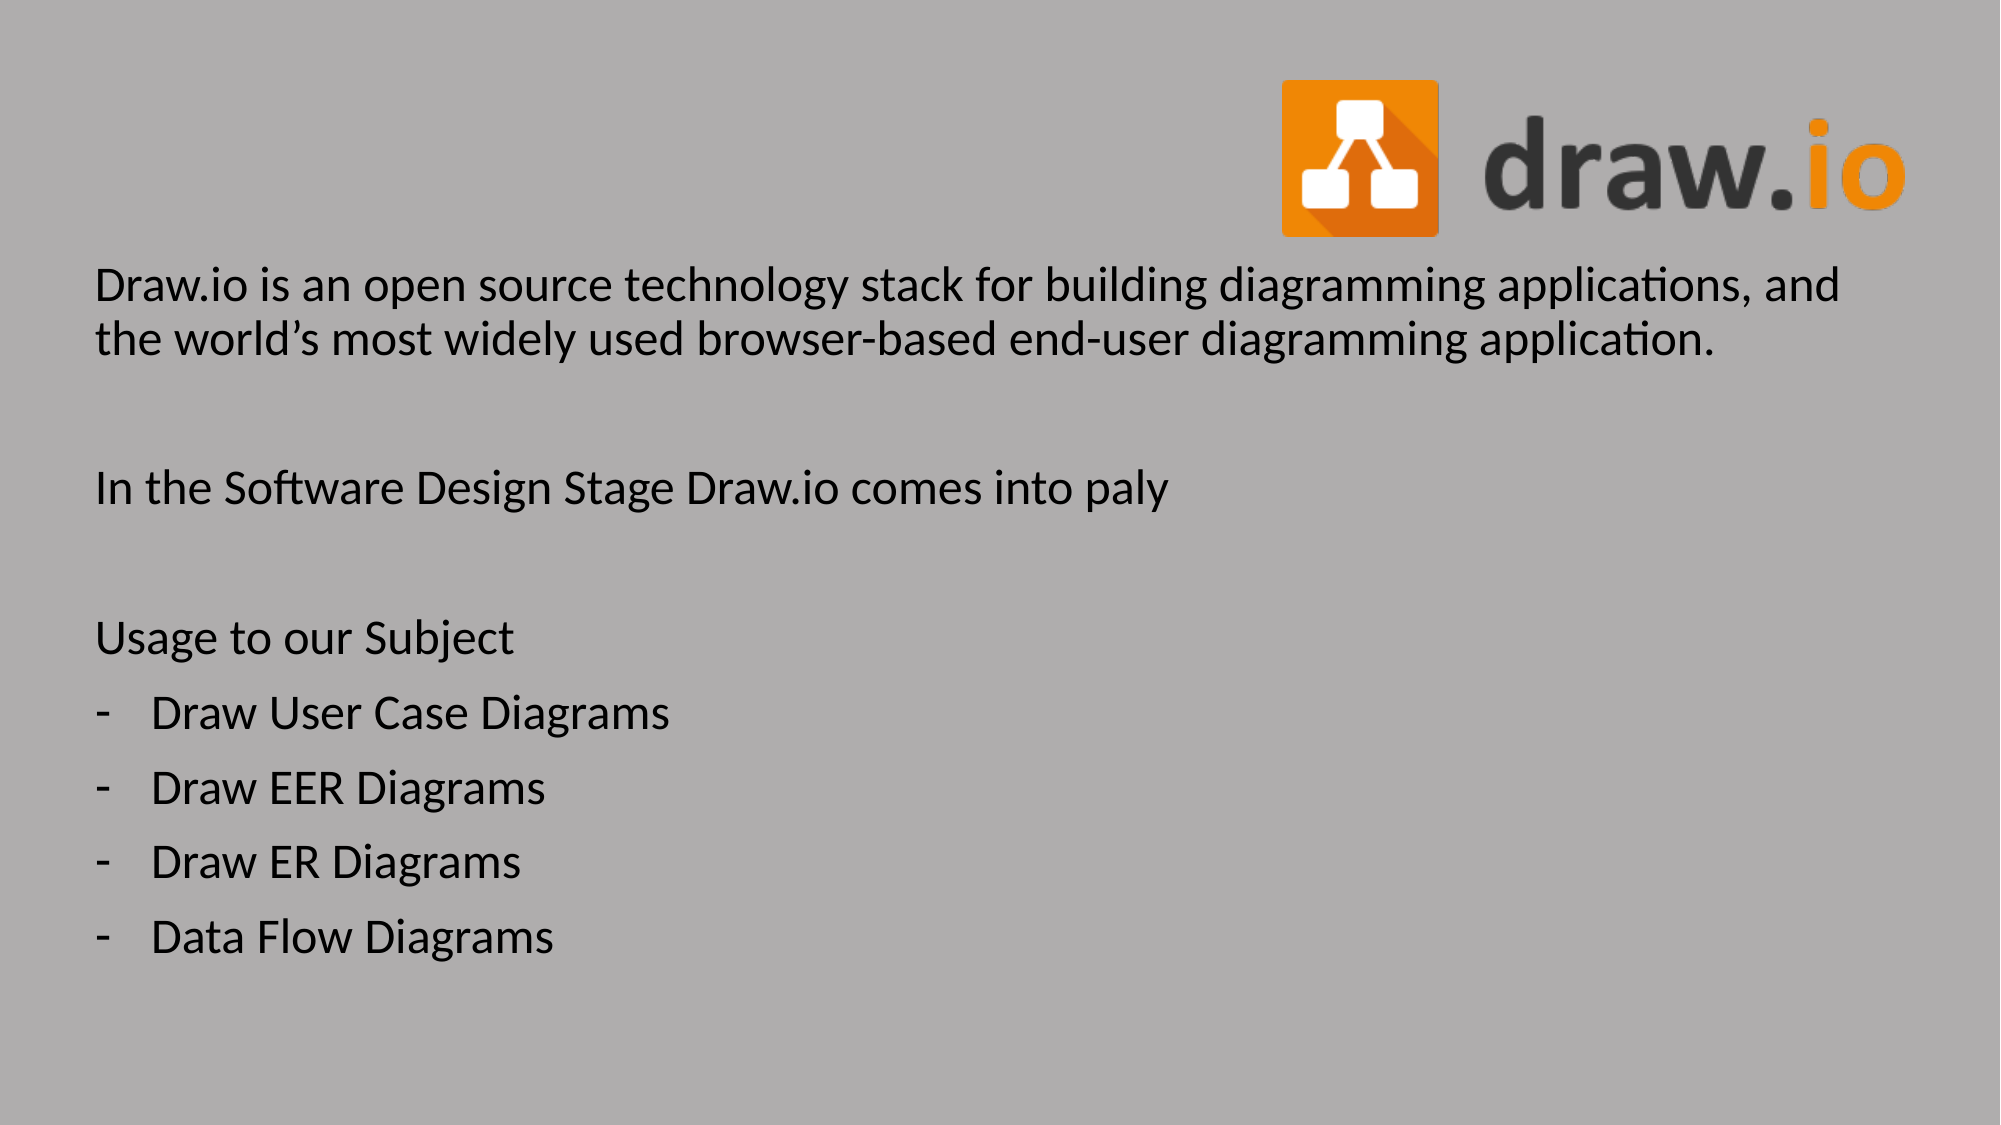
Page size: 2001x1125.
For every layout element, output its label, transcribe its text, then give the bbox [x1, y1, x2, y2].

list Draw.io is an open source technology stack for building diagramming applications, and the world’s most widely used browser-based end-user diagramming application. In the Software Design Stage Draw.io comes into paly Usage to our Subject Draw User Case Diagrams Draw EER Diagrams Draw ER Diagrams Data Flow Diagrams [79, 250, 1862, 999]
picture [1282, 80, 1905, 237]
